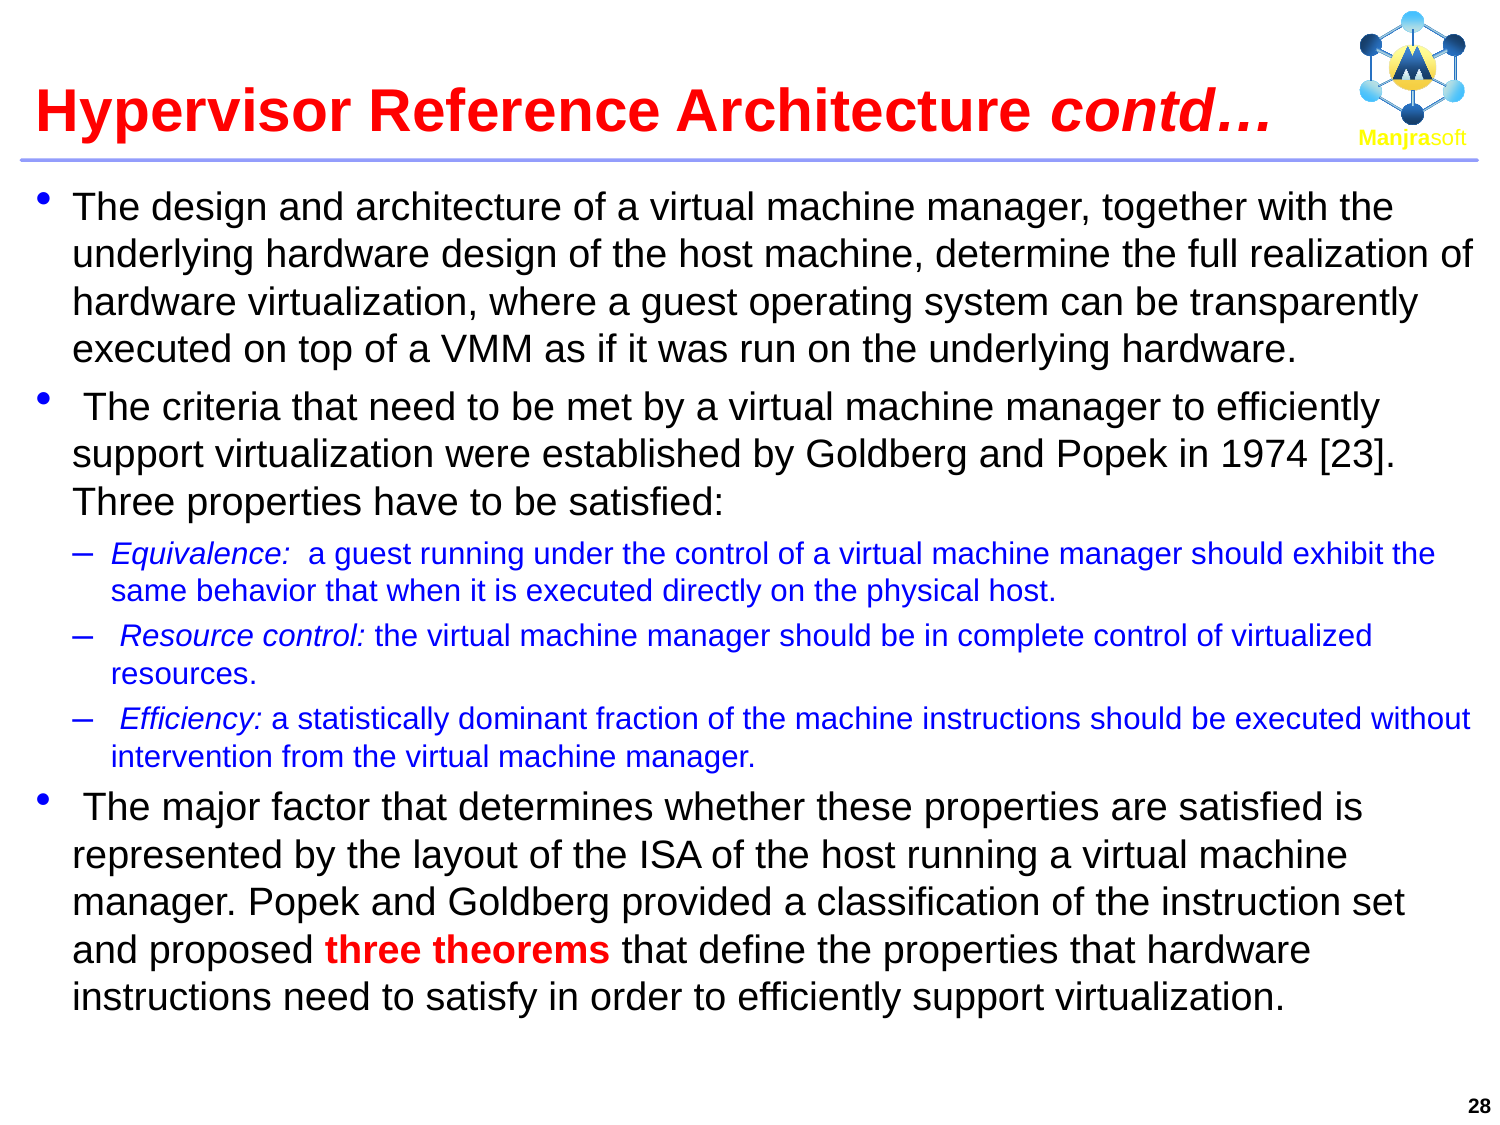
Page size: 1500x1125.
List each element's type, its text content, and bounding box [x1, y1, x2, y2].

list The design and architecture of a virtual machine manager, together with the underlying hardware design of the host machine, determine the full realization of hardware virtualization, where a guest operating system can be transparently executed on top of a VMM as if it was run on the underlying hardware. The criteria that need to be met by a virtual machine manager to efficiently support virtualization were established by Goldberg and Popek in 1974 [23]. Three properties have to be satisfied: Equivalence: a guest running under the control of a virtual machine manager should exhibit the same behavior that when it is executed directly on the physical host. Resource control: the virtual machine manager should be in complete control of virtualized resources. Efficiency: a statistically dominant fraction of the machine instructions should be executed without intervention from the virtual machine manager. The major factor that determines whether these properties are satisfied is represented by the layout of the ISA of the host running a virtual machine manager. Popek and Goldberg provided a classification of the instruction set and proposed three theorems that define the properties that hardware instructions need to satisfy in order to efficiently support virtualization. [26, 176, 1479, 1092]
title Hypervisor Reference Architecture contd… [26, 0, 1479, 145]
footer [0, 1096, 1500, 1125]
